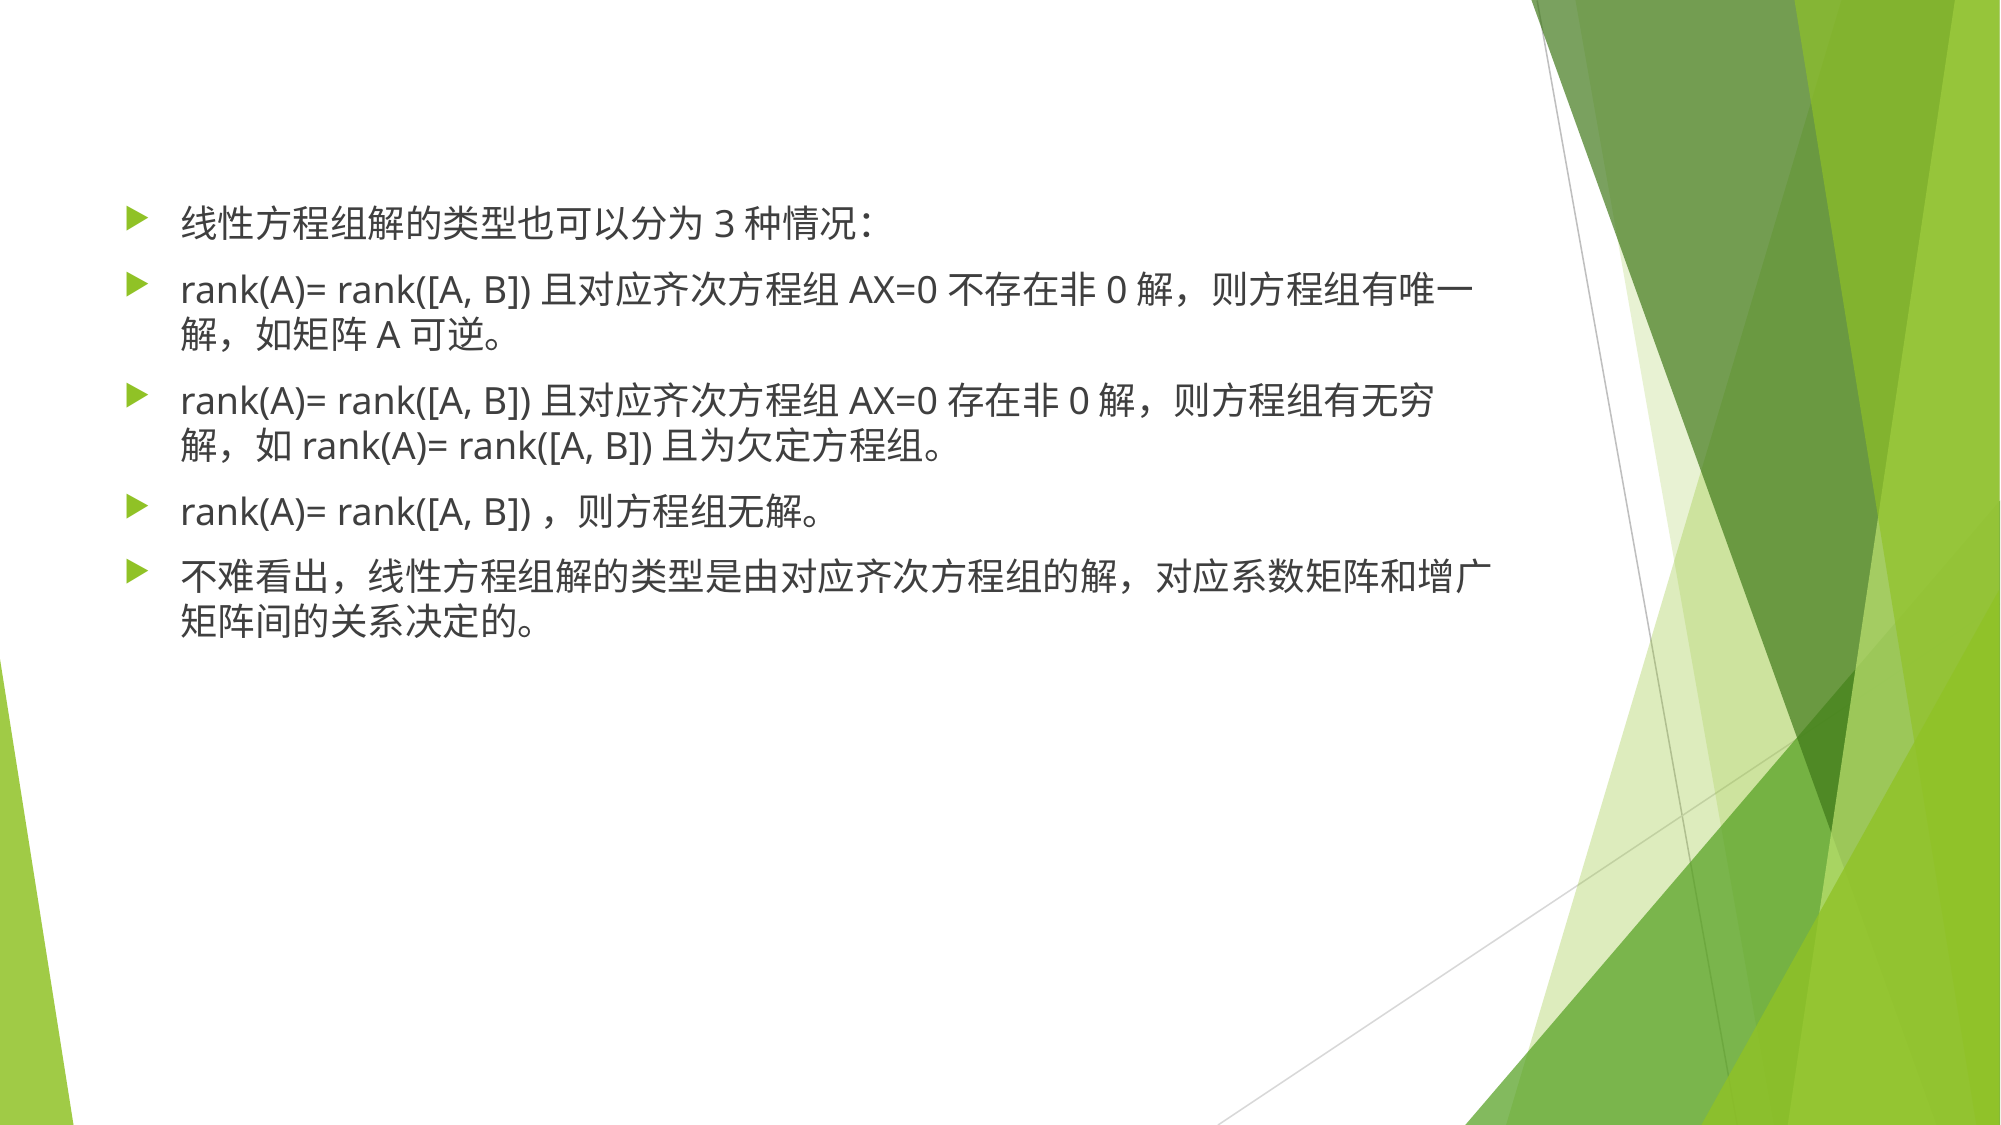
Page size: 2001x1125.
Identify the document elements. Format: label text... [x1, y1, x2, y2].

list 线性方程组解的类型也可以分为3种情况： rank(A)= rank([A, B])且对应齐次方程组AX=0不存在非0解，则方程组有唯一解，如矩阵A可逆。 rank(A)= rank([A, B])且对应齐次方程组AX=0存在非0解，则方程组有无穷解，如rank(A)= rank([A, B])且为欠定方程组。 rank(A)= rank([A, B])，则方程组无解。 不难看出，线性方程组解的类型是由对应齐次方程组的解，对应系数矩阵和增广矩阵间的关系决定的。 [108, 192, 1520, 993]
